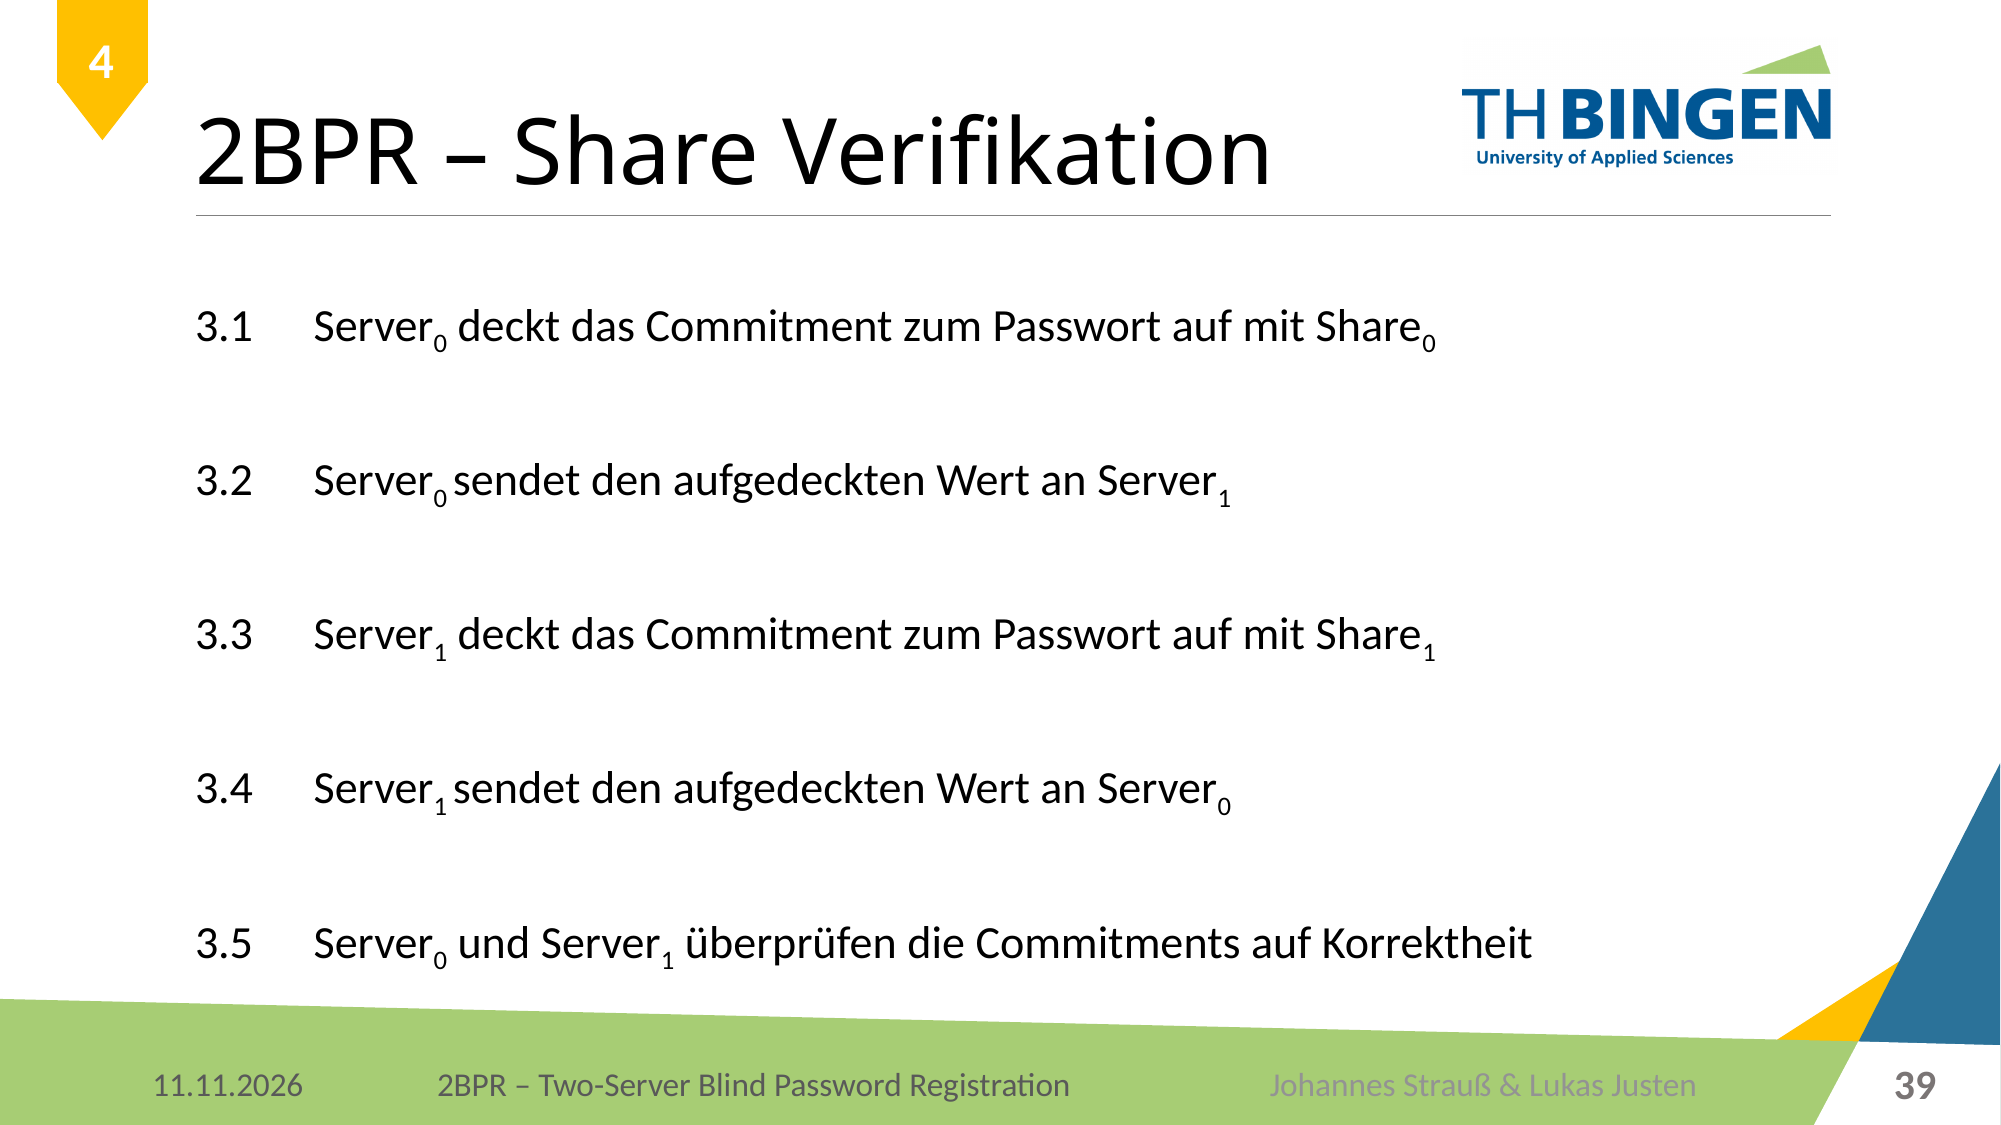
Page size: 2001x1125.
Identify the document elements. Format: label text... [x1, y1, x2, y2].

text_box [57, 82, 137, 141]
text_box 4 [73, 21, 147, 96]
footer Johannes Strauß & Lukas Justen [1160, 1053, 1807, 1114]
slide_number 39 [1856, 1053, 1975, 1114]
text_box [57, 0, 148, 82]
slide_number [137, 1053, 349, 1114]
picture [1650, 37, 1838, 175]
list 3.1 Server0 deckt das Commitment zum Passwort auf mit Share0 3.2 Server0 sendet den aufgedeckten Wert an Server1 3.3 Server1 deckt das Commitment zum Passwort auf mit Share1 3.4 Server1 sendet den aufgedeckten Wert an Server0 3.5 Server0 und Server1 überprüfen die Commitments auf Korrektheit [180, 275, 1908, 990]
title 2BPR – Share Verifikation [180, 0, 1650, 212]
